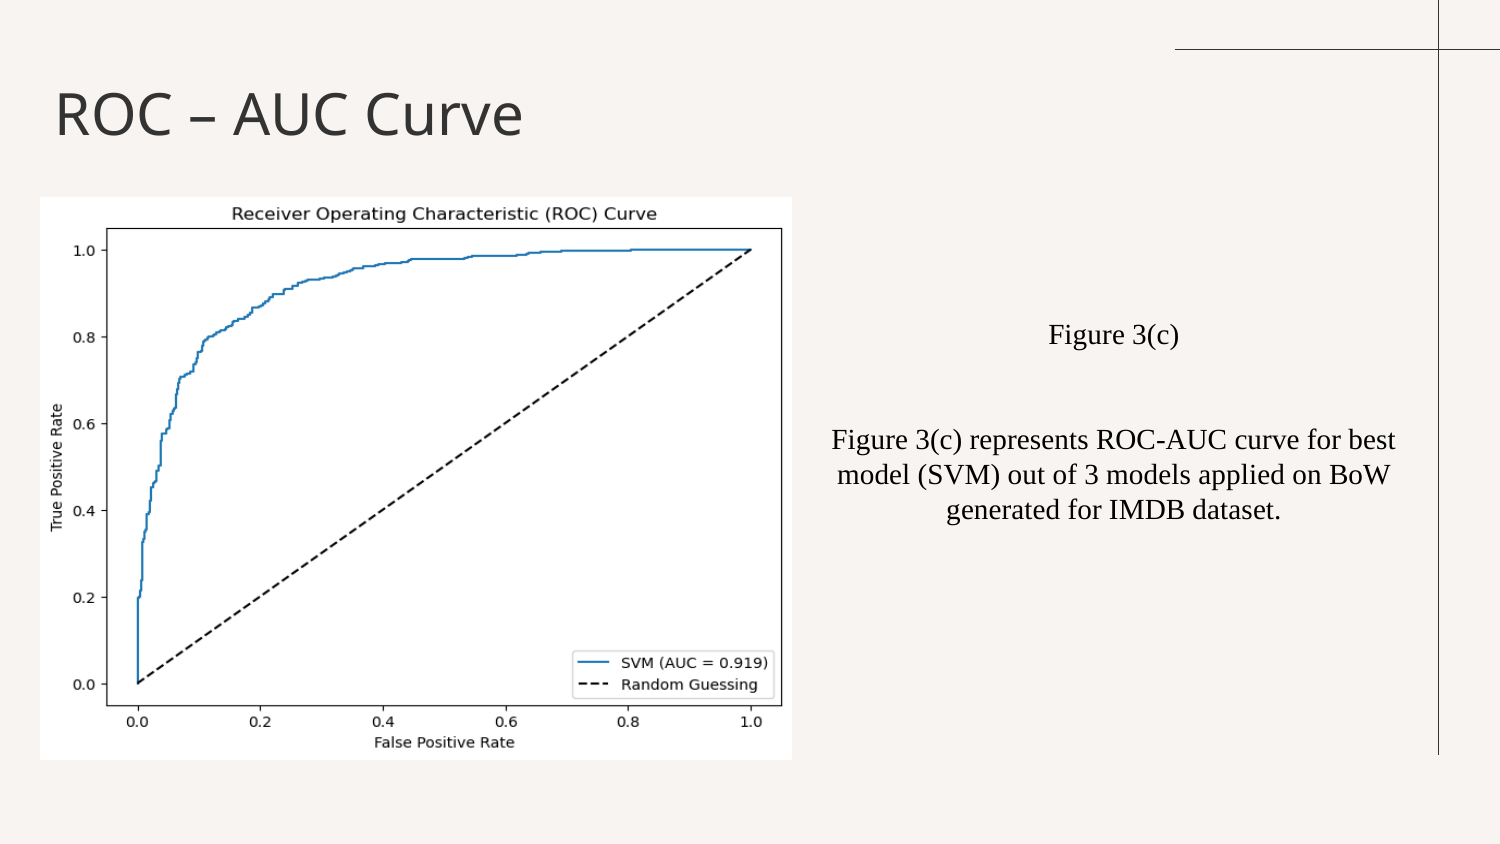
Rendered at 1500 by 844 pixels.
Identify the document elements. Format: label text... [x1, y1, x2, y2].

text_box Figure 3(c) Figure 3(c) represents ROC-AUC curve for best model (SVM) out of 3 models applied on BoW generated for IMDB dataset. [796, 308, 1442, 533]
title ROC – AUC Curve [40, 62, 1304, 157]
picture [39, 197, 792, 761]
